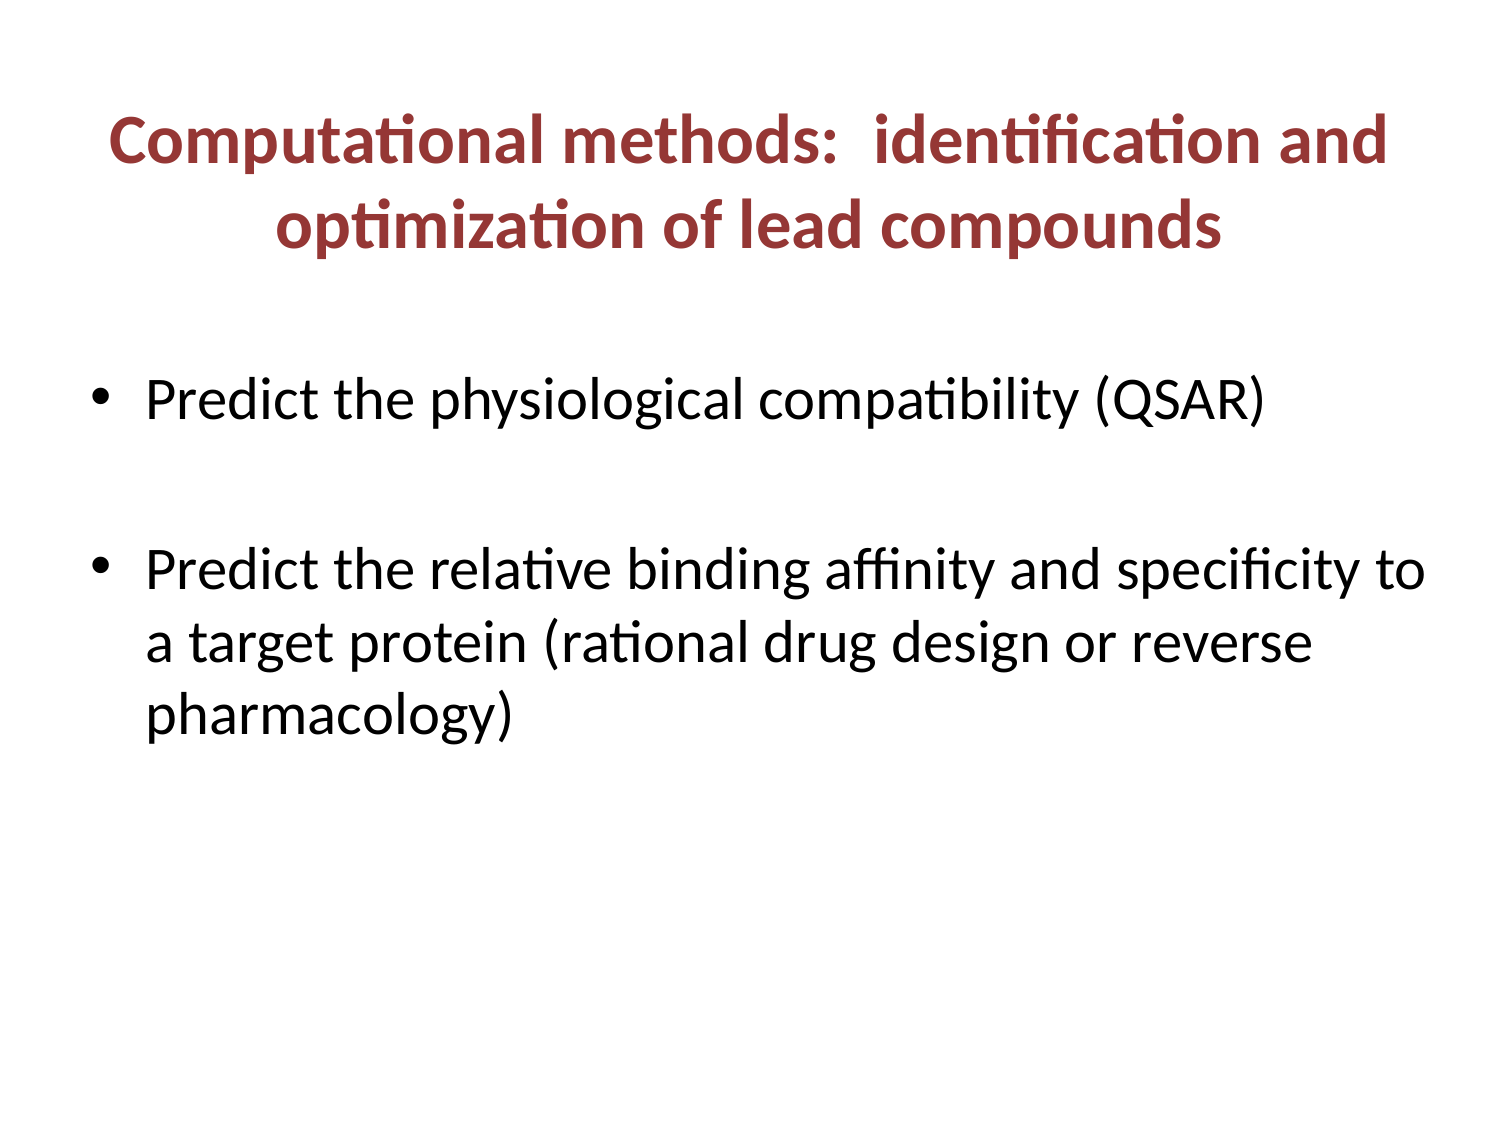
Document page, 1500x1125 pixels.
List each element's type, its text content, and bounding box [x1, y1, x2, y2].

list Predict the physiological compatibility (QSAR) Predict the relative binding affinity and specificity to a target protein (rational drug design or reverse pharmacology) [75, 351, 1457, 757]
title Computational methods: identification and optimization of lead compounds [37, 84, 1463, 272]
